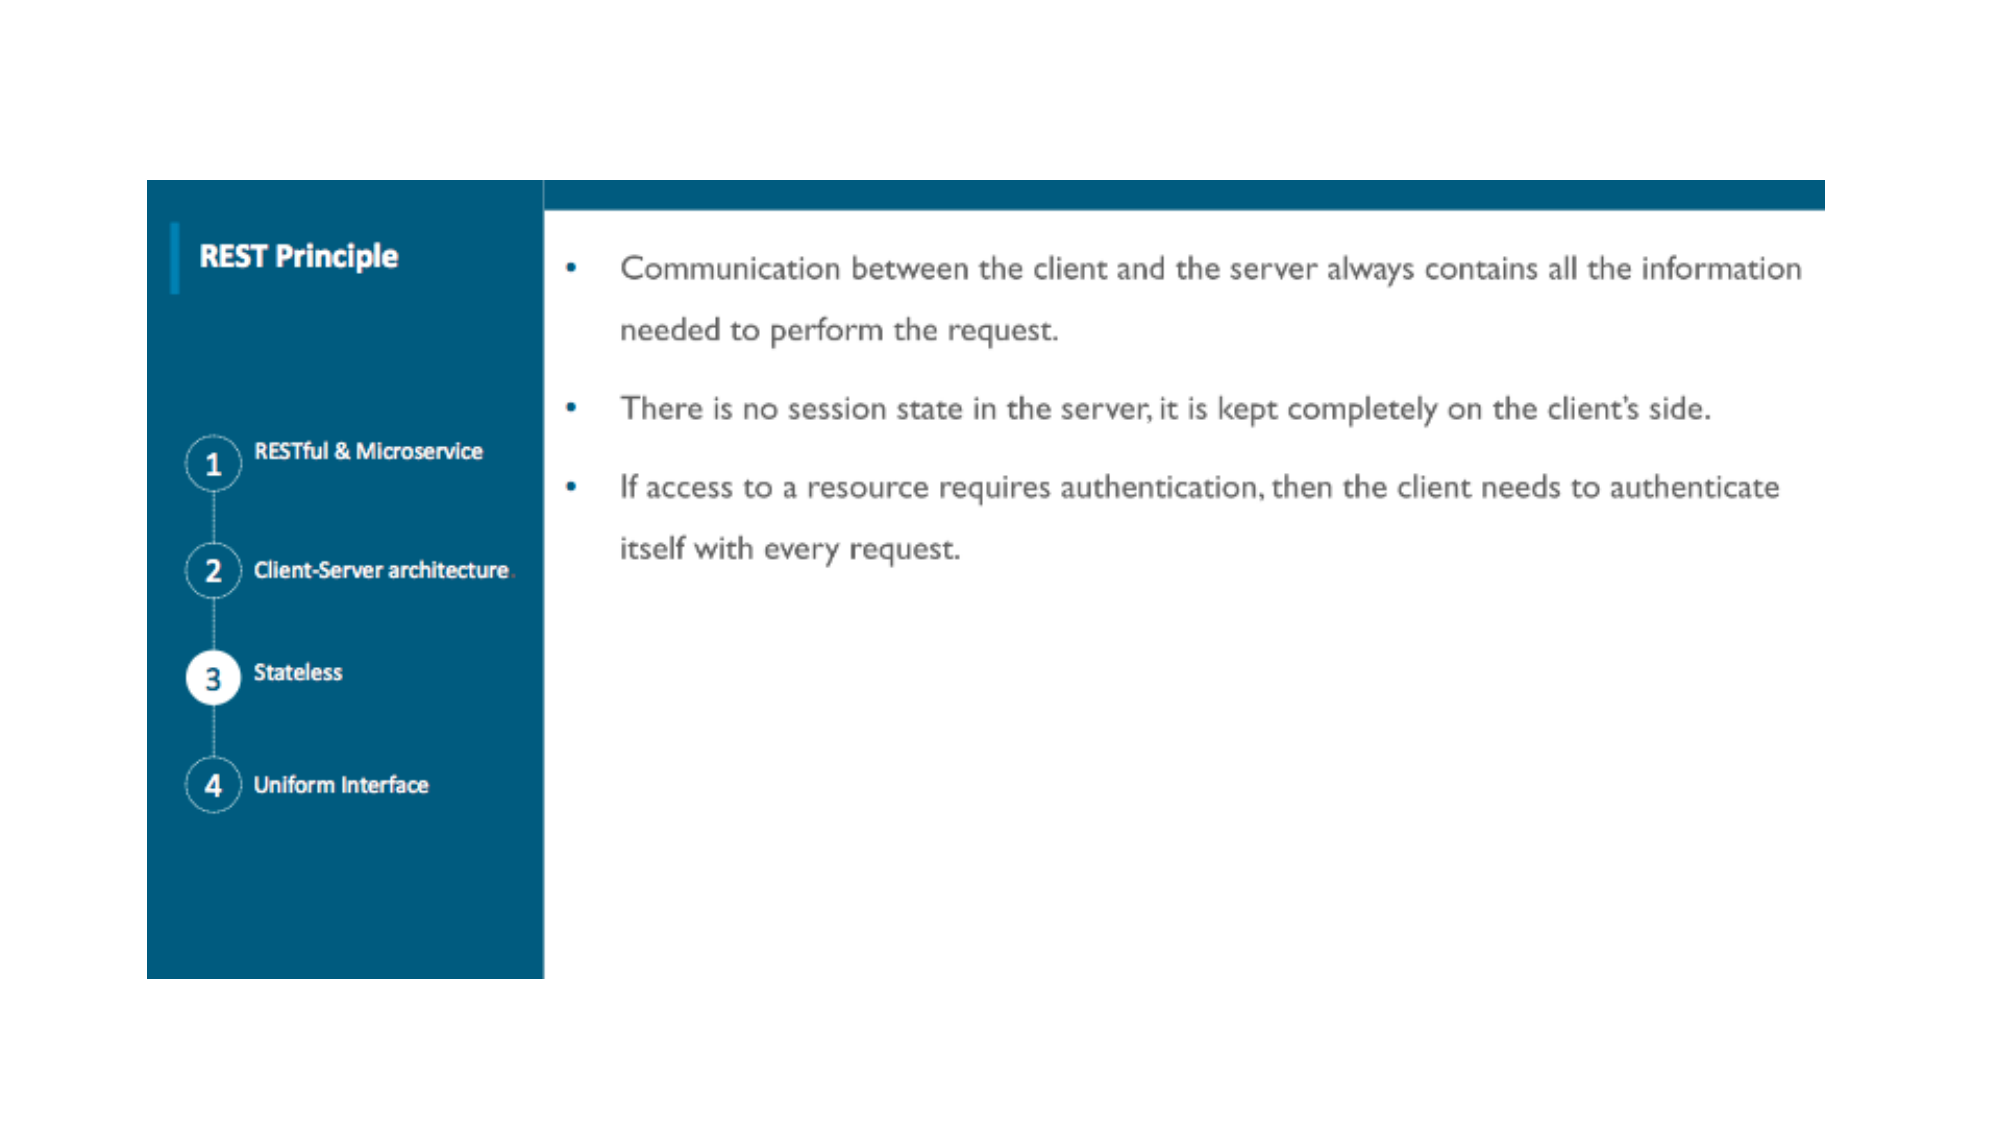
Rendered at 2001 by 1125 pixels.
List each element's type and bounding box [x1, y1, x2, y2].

list [147, 180, 1825, 979]
